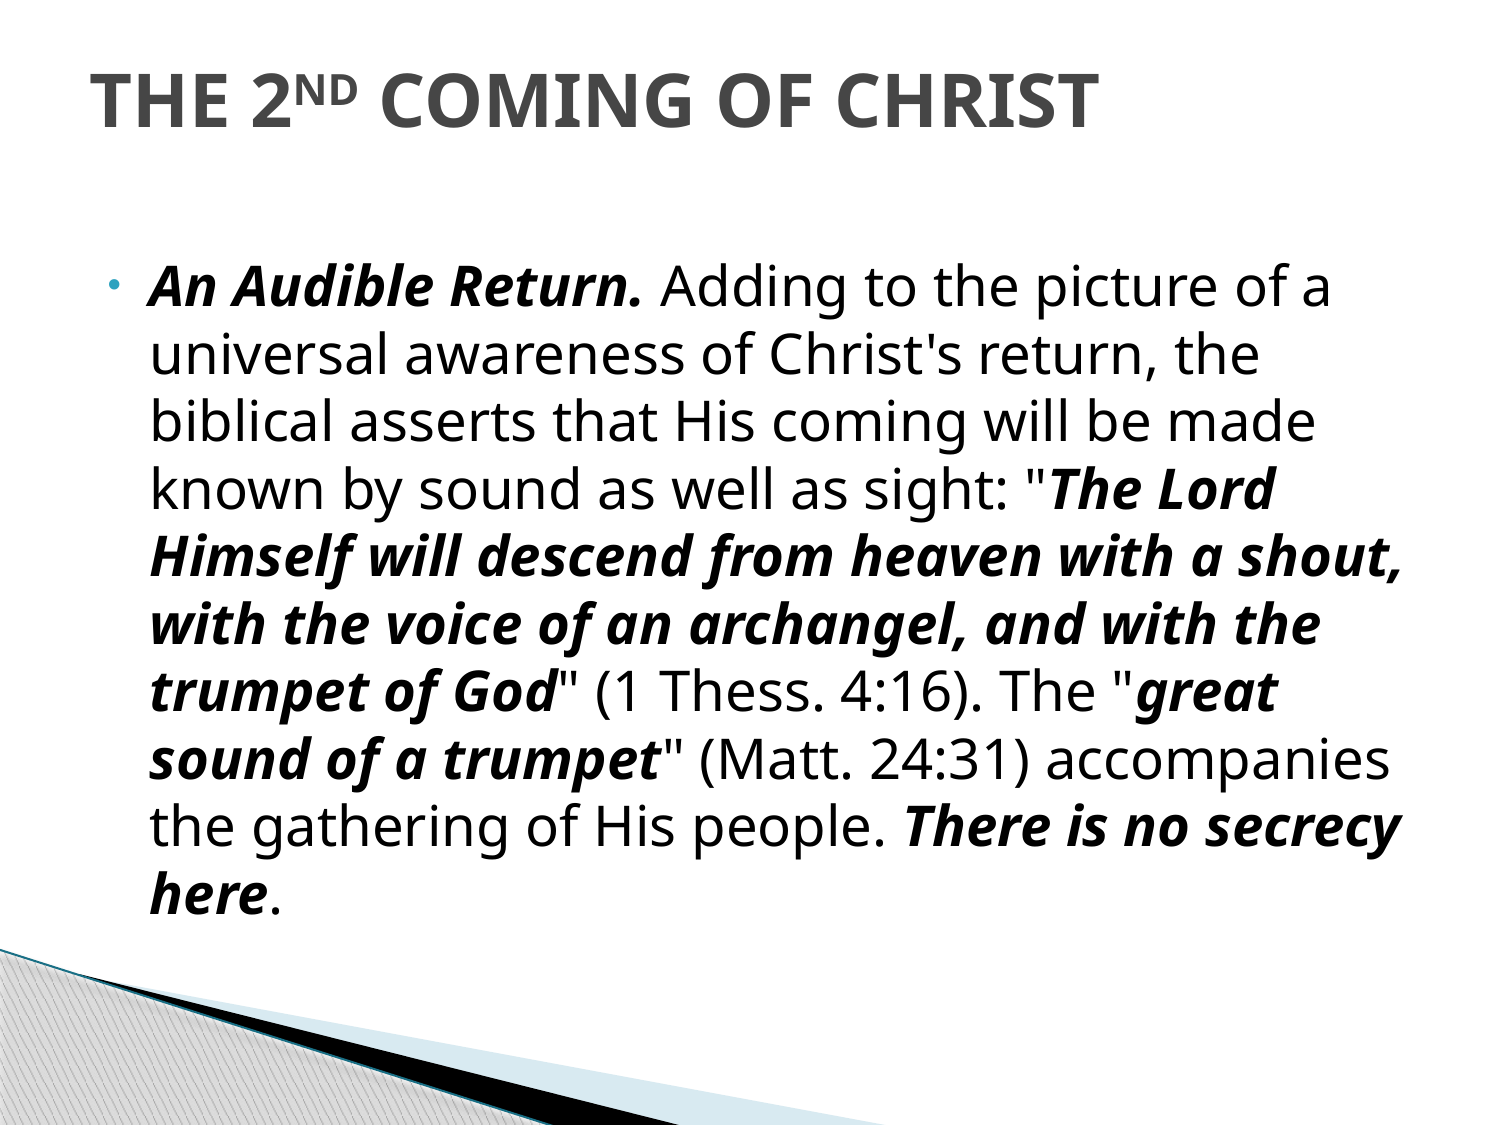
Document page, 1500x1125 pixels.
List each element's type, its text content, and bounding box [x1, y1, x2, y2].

title THE 2ND COMING OF CHRIST [75, 45, 1425, 150]
list An Audible Return. Adding to the picture of a universal awareness of Christ's return, the biblical asserts that His coming will be made known by sound as well as sight: "The Lord Himself will descend from heaven with a shout, with the voice of an archangel, and with the trumpet of God" (1 Thess. 4:16). The "great sound of a trumpet" (Matt. 24:31) accompanies the gathering of His people. There is no secrecy here. [75, 243, 1425, 986]
